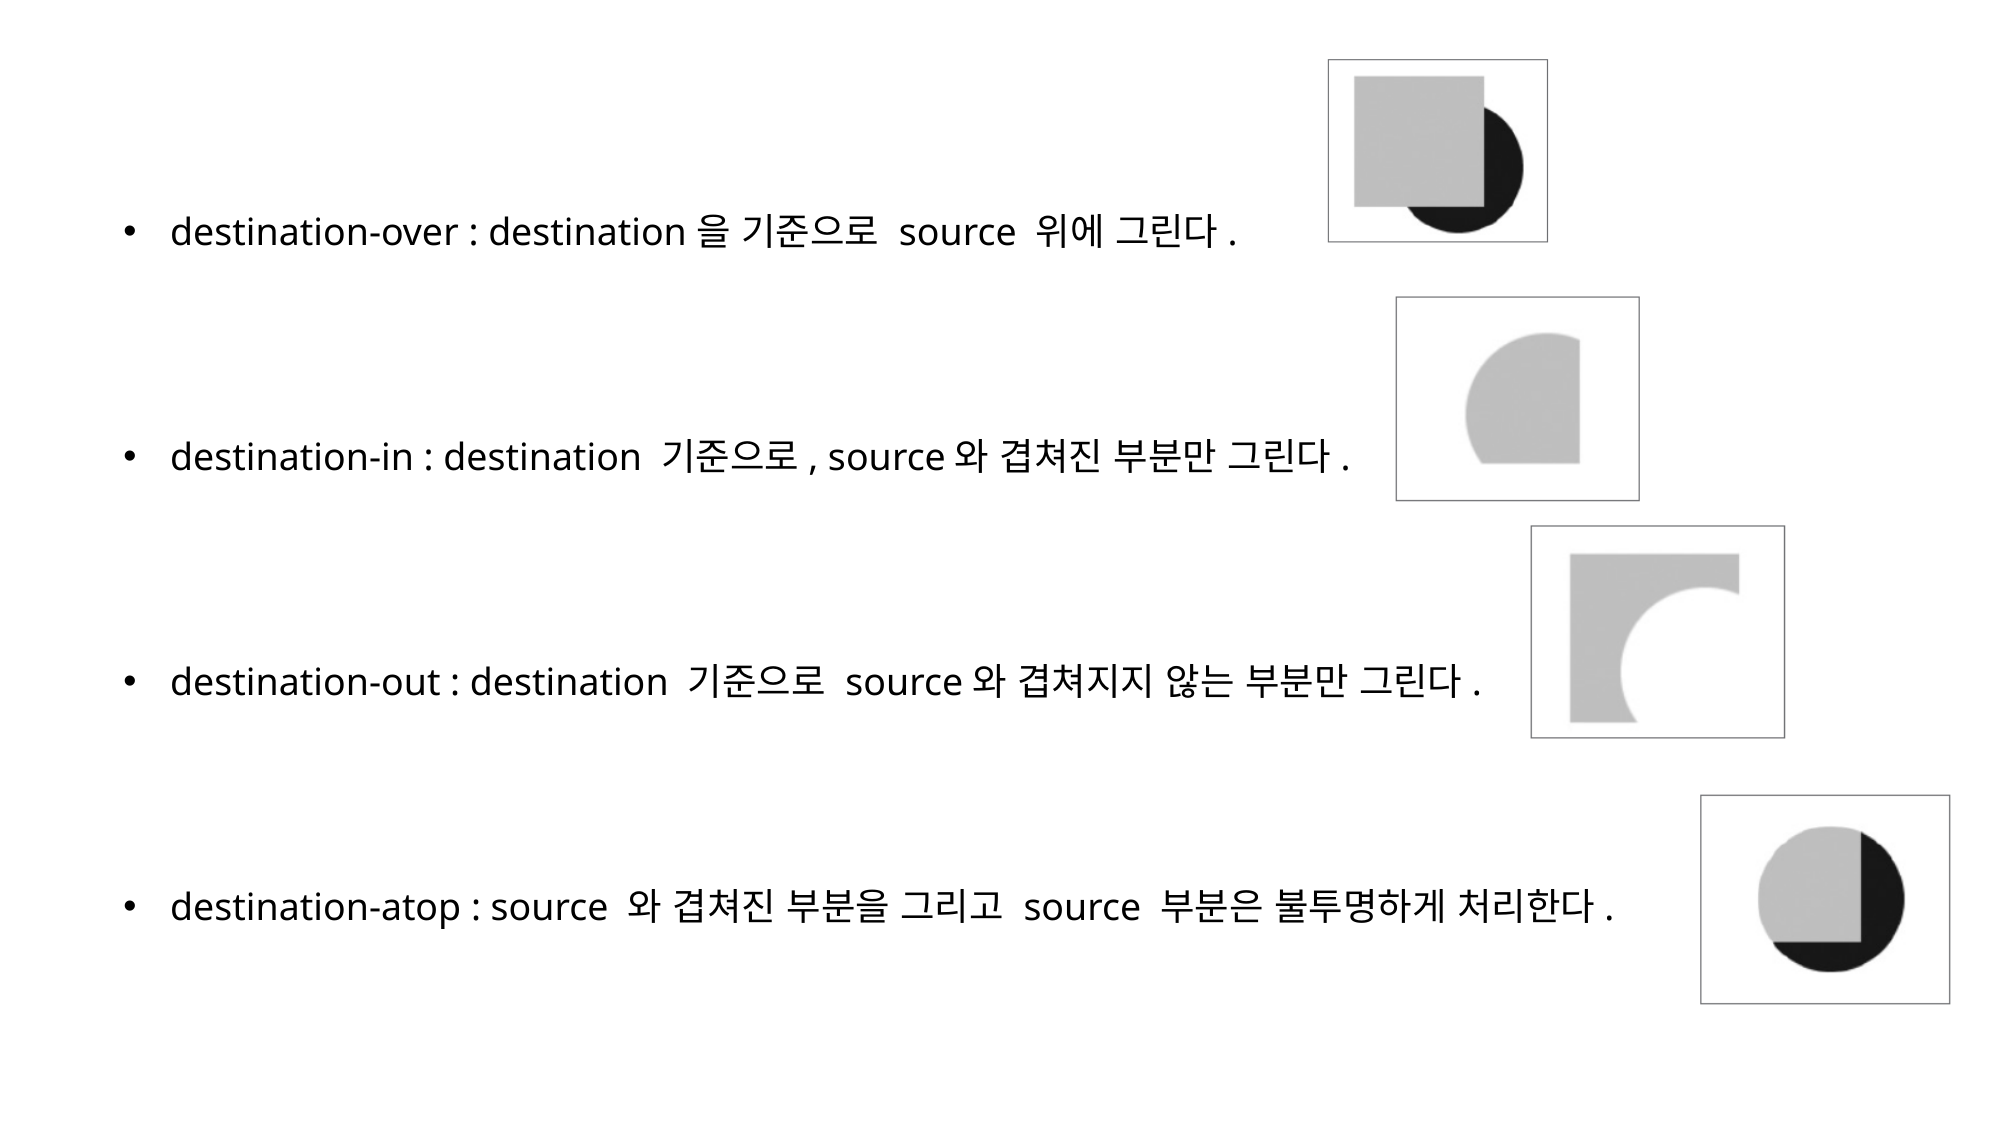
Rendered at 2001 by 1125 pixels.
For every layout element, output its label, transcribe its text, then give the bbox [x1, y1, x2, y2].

picture [1689, 781, 1963, 1012]
picture [1386, 288, 1651, 505]
picture [1518, 514, 1793, 746]
text_box destination-over : destination을 기준으로 source 위에 그린다. destination-in : destination 기준으로, source와 겹쳐진 부분만 그린다. destination-out : destination 기준으로 source와 겹쳐지지 않는 부분만 그린다. destination-atop : source 와 겹쳐진 부분을 그리고 source 부분은 불투명하게 처리한다. [108, 20, 1732, 936]
picture [1318, 47, 1558, 248]
